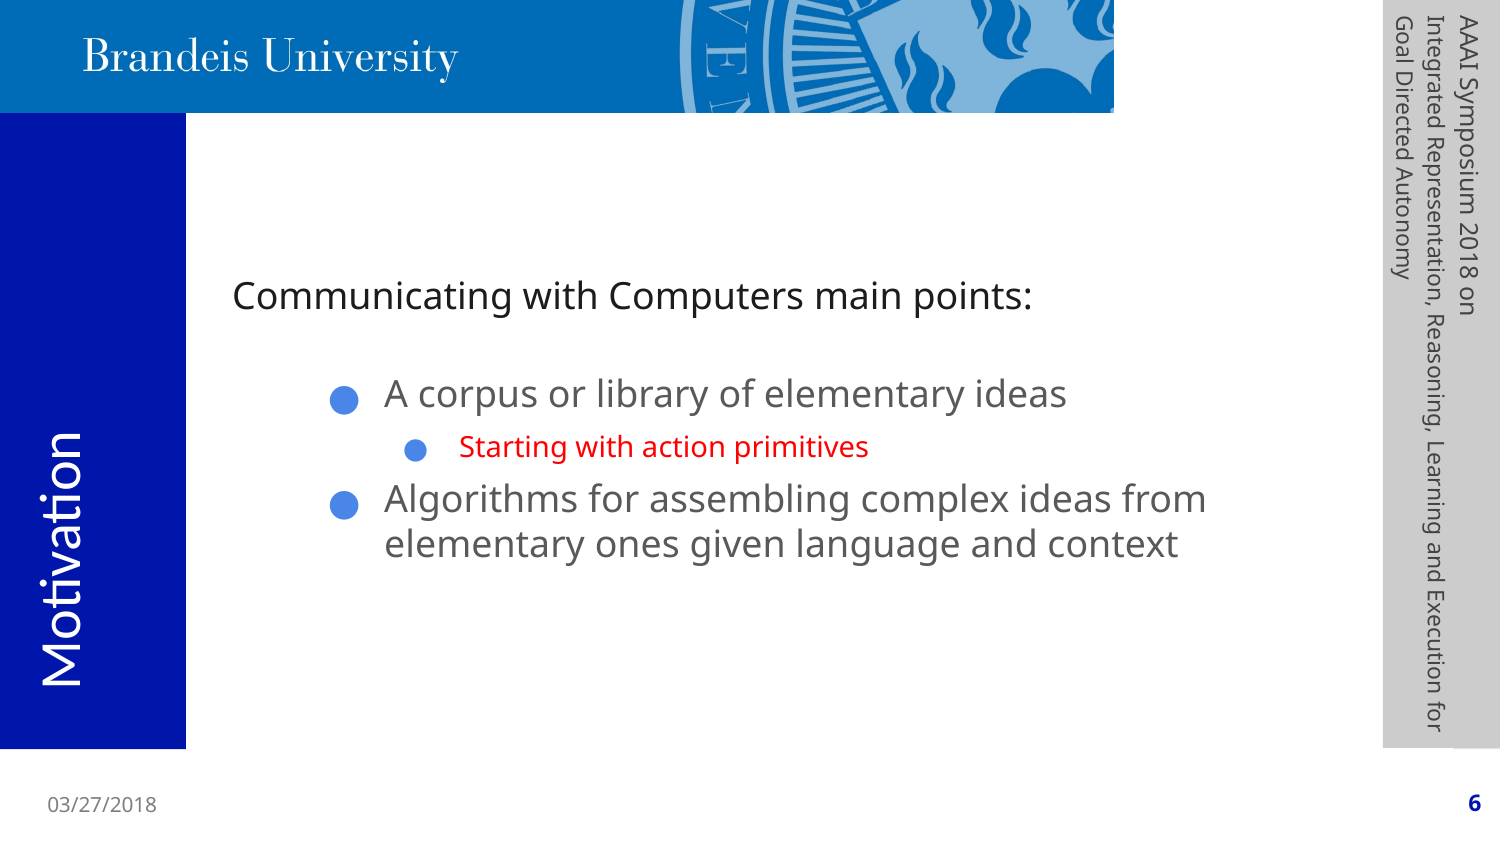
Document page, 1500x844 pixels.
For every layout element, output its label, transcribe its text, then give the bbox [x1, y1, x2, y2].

picture [0, 0, 1114, 113]
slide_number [32, 782, 370, 827]
slide_number 6 [1308, 782, 1497, 827]
title Motivation [0, 138, 130, 705]
text_box AAAI Symposium 2018 on Integrated Representation, Reasoning, Learning and Execution for Goal Directed Autonomy [1382, 0, 1500, 748]
list Communicating with Computers main points: A corpus or library of elementary ideas Starting with action primitives Algorithms for assembling complex ideas from elementary ones given language and context [217, 106, 1376, 737]
